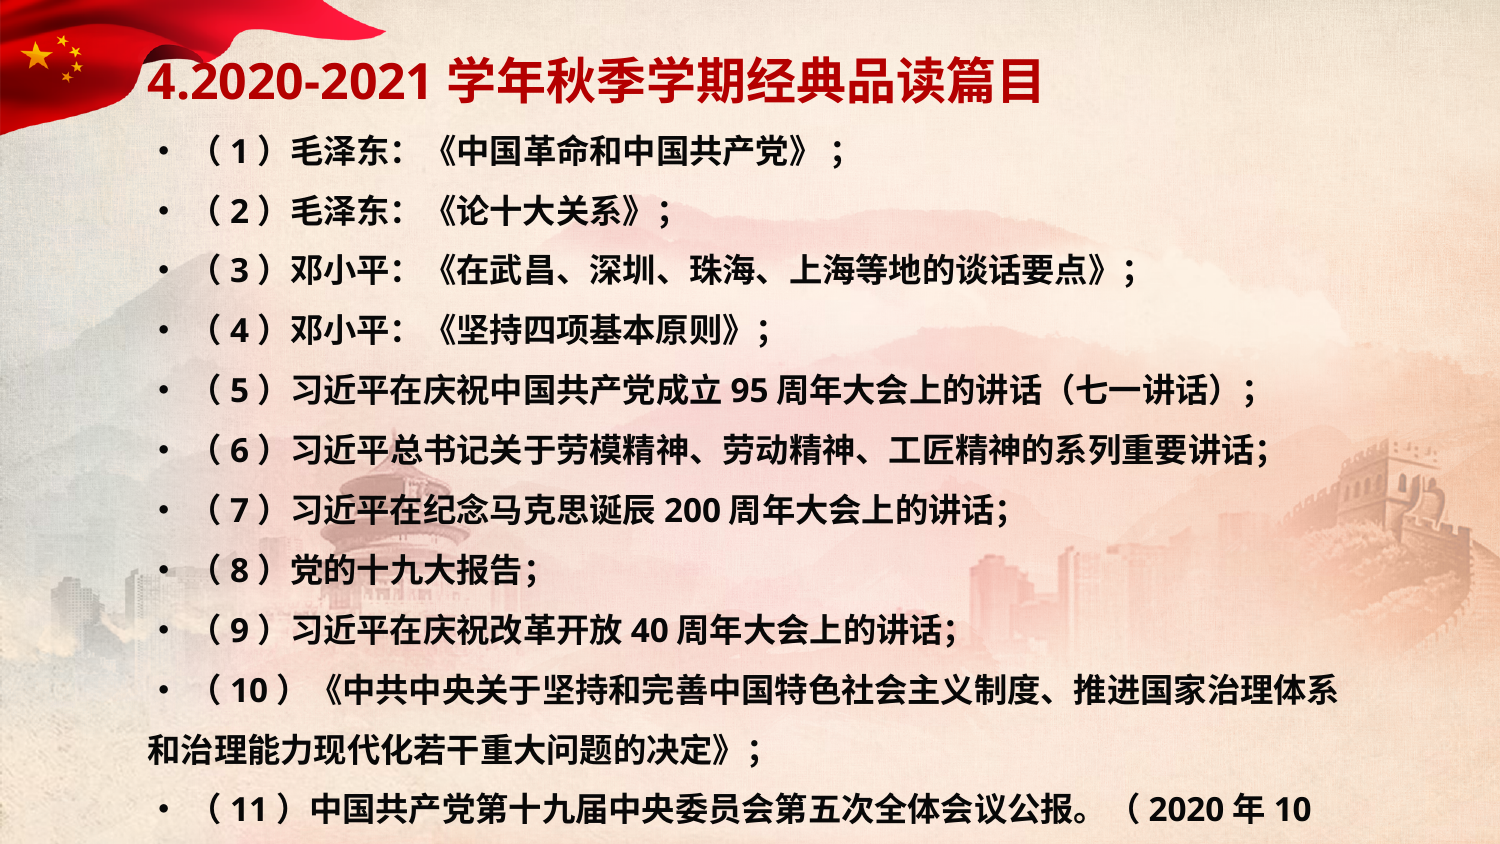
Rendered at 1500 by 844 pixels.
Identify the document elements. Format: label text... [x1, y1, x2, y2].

text_box 4.2020-2021学年秋季学期经典品读篇目 •（1）毛泽东：《中国革命和中国共产党》 ； •（2）毛泽东：《论十大关系》； •（3）邓小平：《在武昌、深圳、珠海、上海等地的谈话要点》； •（4）邓小平：《坚持四项基本原则》； •（5）习近平在庆祝中国共产党成立95周年大会上的讲话（七一讲话）； •（6）习近平总书记关于劳模精神、劳动精神、工匠精神的系列重要讲话； •（7）习近平在纪念马克思诞辰200周年大会上的讲话； •（8）党的十九大报告； •（9）习近平在庆祝改革开放40周年大会上的讲话； •（10）《中共中央关于坚持和完善中国特色社会主义制度、推进国家治理体系和治理能力现代化若干重大问题的决定》； •（11）中国共产党第十九届中央委员会第五次全体会议公报。（2020年10月召开） [132, 12, 1364, 844]
picture [0, 0, 1500, 844]
